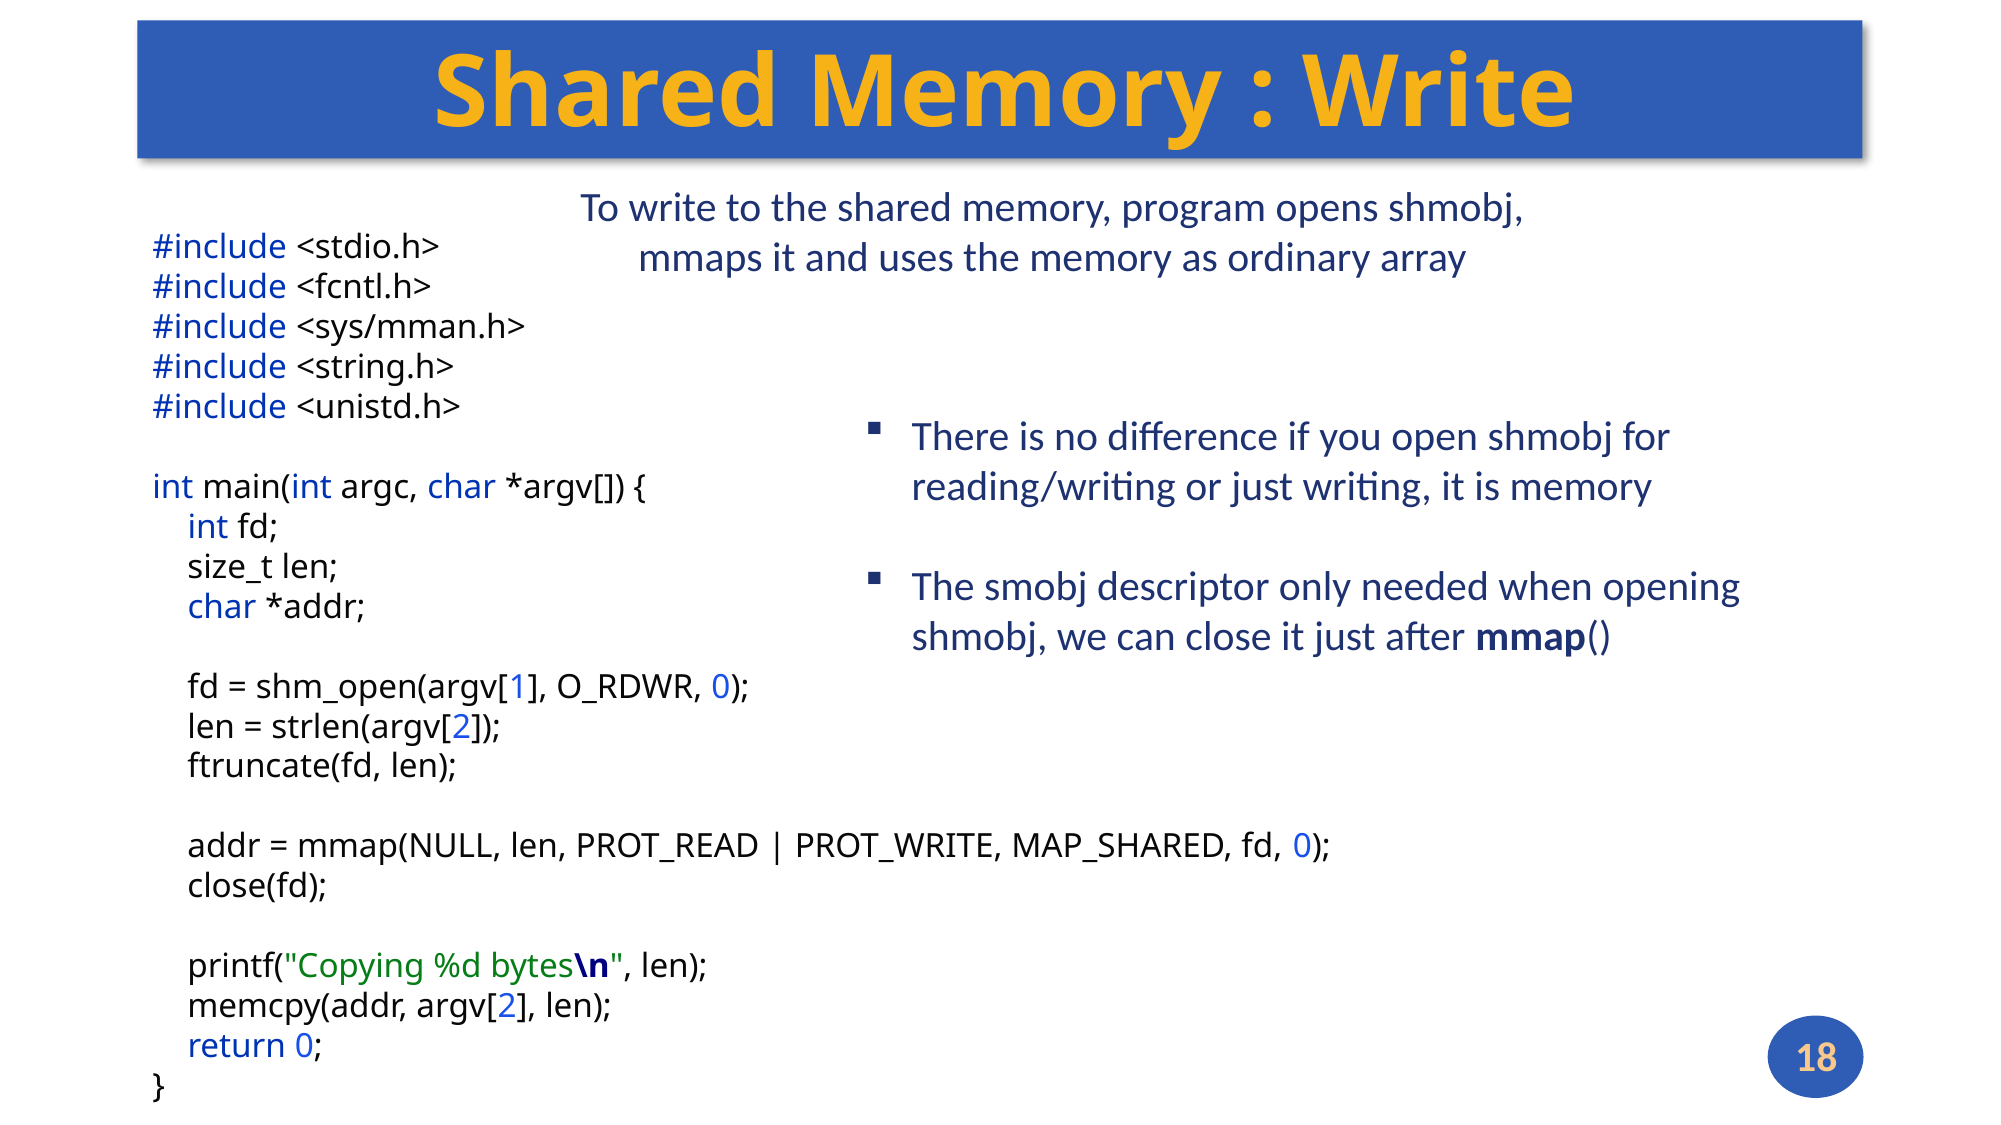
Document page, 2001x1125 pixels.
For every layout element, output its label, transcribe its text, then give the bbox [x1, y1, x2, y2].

slide_number 18 [1767, 1015, 1866, 1095]
text_box There is no difference if you open shmobj for reading/writing or just writing, it is memory The smobj descriptor only needed when opening shmobj, we can close it just after mmap() [849, 400, 1863, 666]
title Shared Memory : Write [137, 17, 1863, 156]
text_box To write to the shared memory, program opens shmobj, mmaps it and uses the memory as ordinary array [552, 172, 1553, 288]
list #include <stdio.h> #include <fcntl.h> #include <sys/mman.h> #include <string.h> #include <unistd.h> int main(int argc, char *argv[]) { int fd; size_t len; char *addr; fd = shm_open(argv[1], O_RDWR, 0); len = strlen(argv[2]); ftruncate(fd, len); addr = mmap(NULL, len, PROT_READ | PROT_WRITE, MAP_SHARED, fd, 0); close(fd); printf("Copying %d bytes\n", len); memcpy(addr, argv[2], len); return 0; } [137, 218, 1391, 1112]
